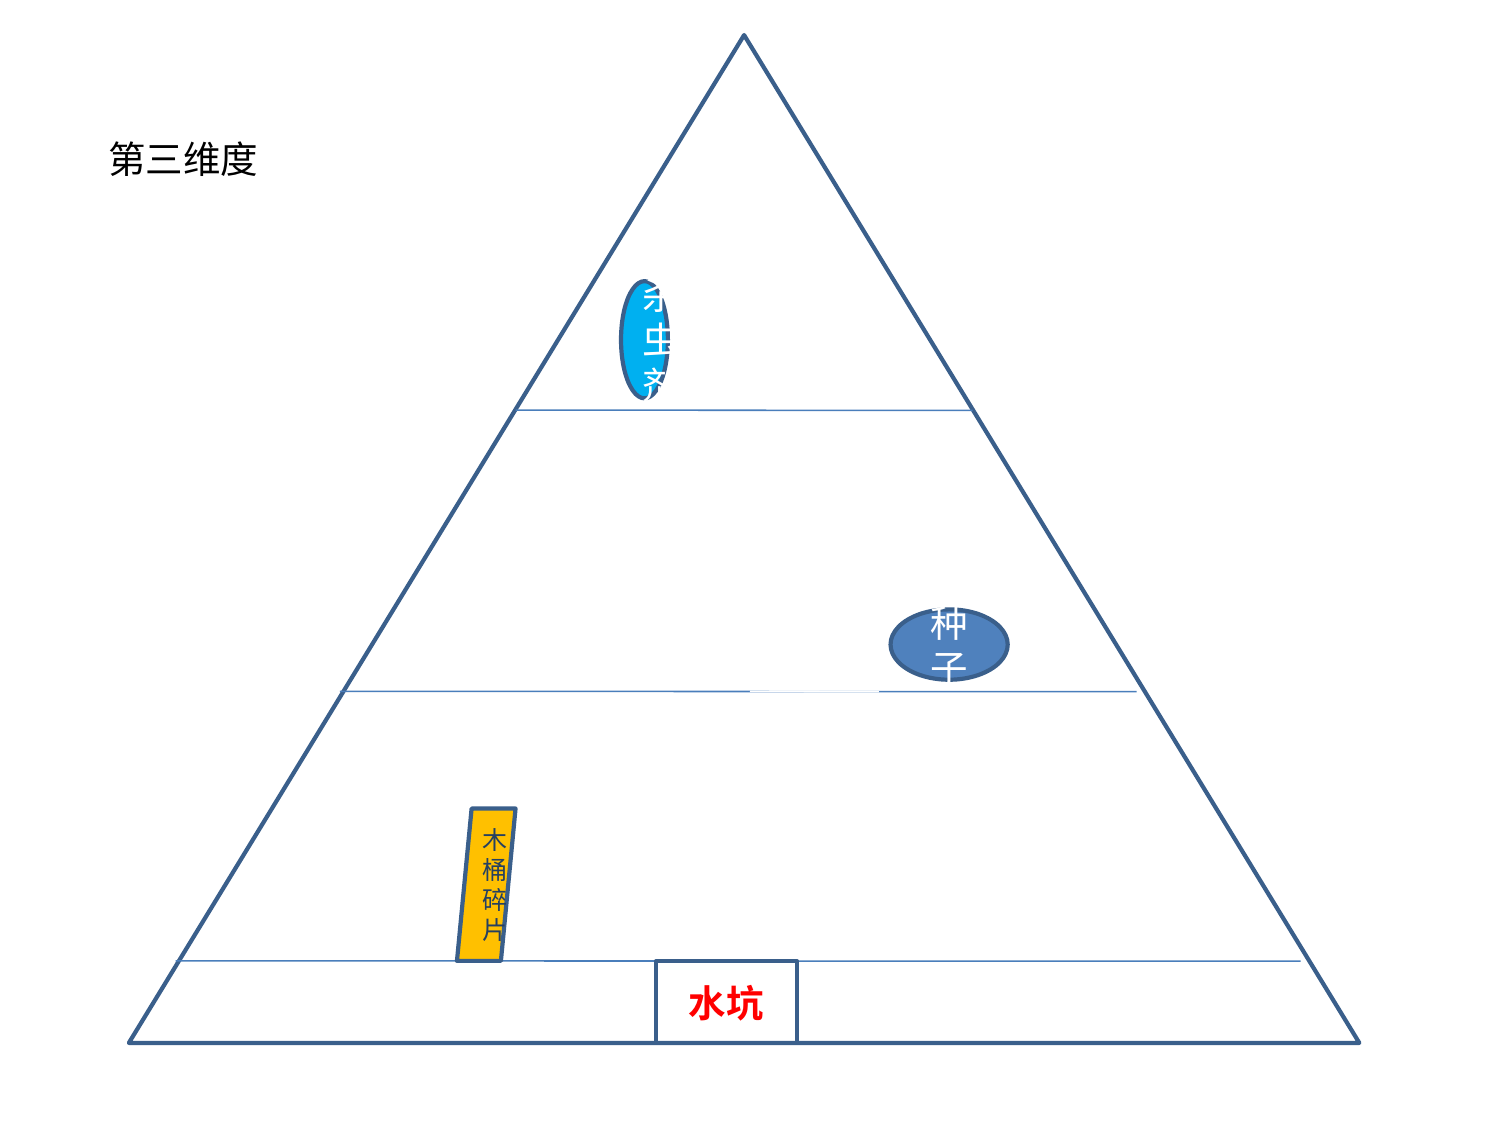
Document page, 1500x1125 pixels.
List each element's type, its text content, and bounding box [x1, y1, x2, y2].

text_box 种子 [888, 607, 1010, 682]
text_box 杀虫剂 [618, 279, 671, 401]
text_box 水坑 [654, 971, 799, 1045]
text_box [127, 32, 1362, 1046]
text_box 木桶碎片 [455, 806, 518, 959]
text_box 第三维度 [93, 128, 317, 189]
